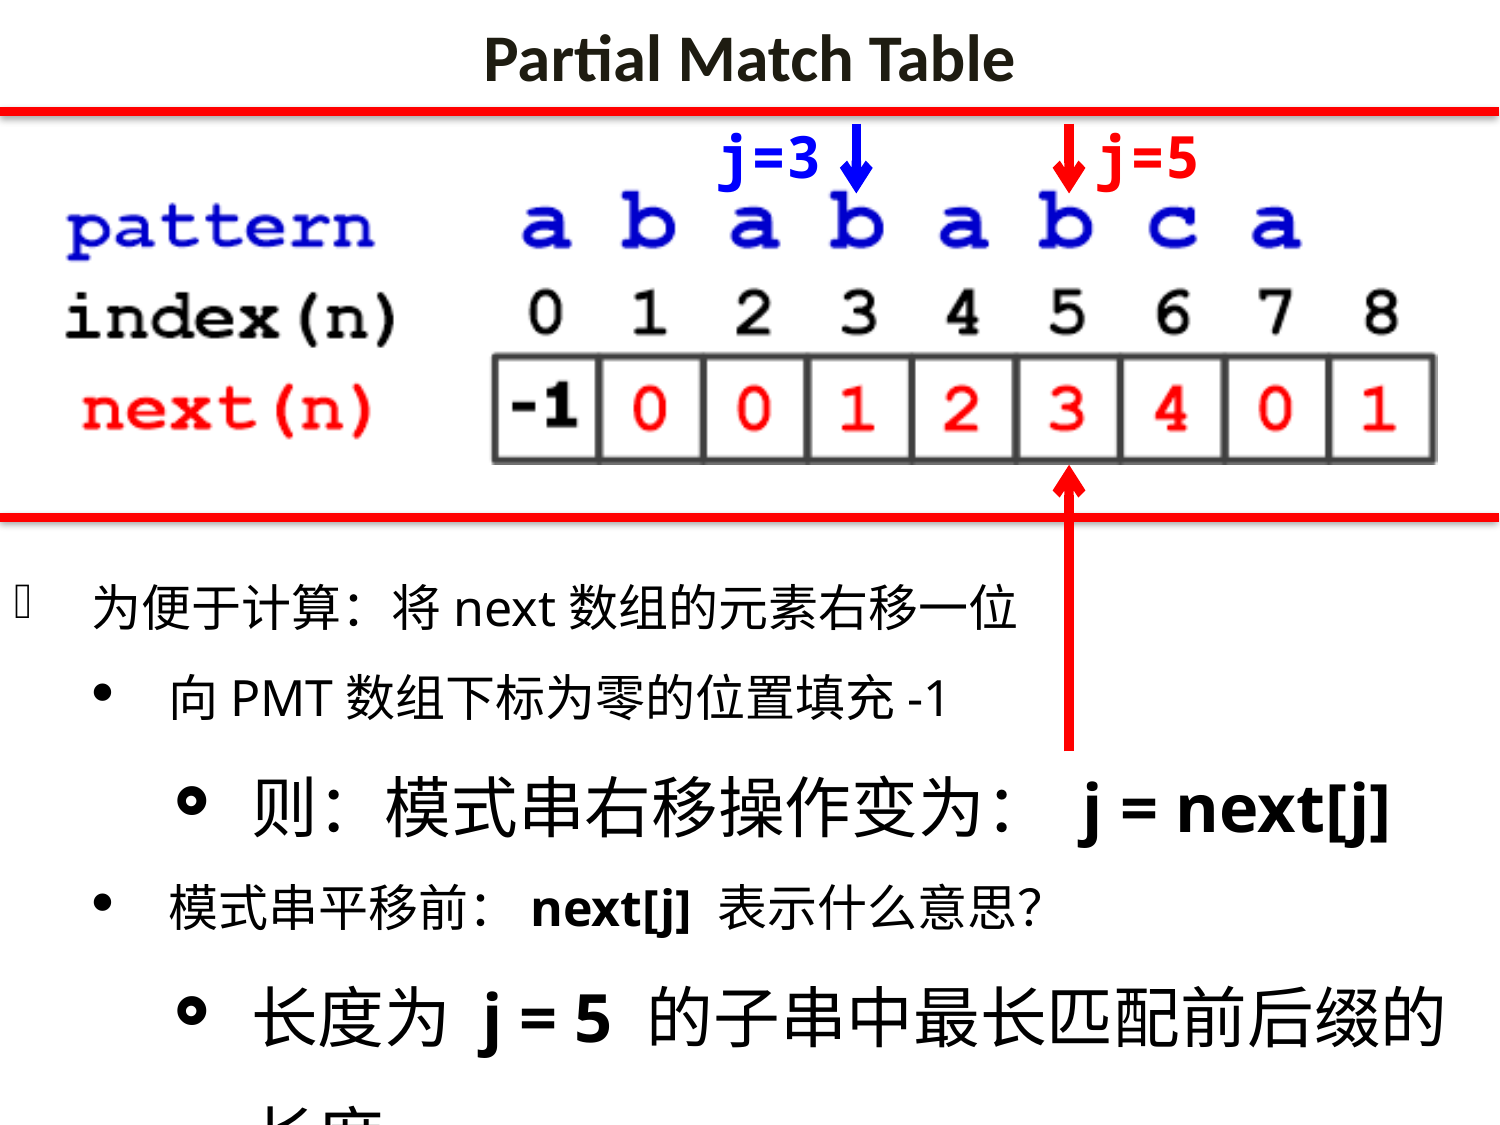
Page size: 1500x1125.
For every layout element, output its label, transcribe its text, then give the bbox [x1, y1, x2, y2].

text_box j=3 [701, 113, 833, 152]
list 为便于计算：将next数组的元素右移一位 向PMT数组下标为零的位置填充-1 则：模式串右移操作变为： j = next[j] 模式串平移前：next[j] 表示什么意思？ 长度为 j = 5 的子串中最长匹配前后缀的长度 平移后 j = 3 指向指向失配位置（i 位置不变！） [0, 538, 1500, 1121]
title Partial Match Table [0, 7, 1500, 105]
picture [62, 153, 1438, 466]
text_box j=5 [1080, 113, 1255, 152]
